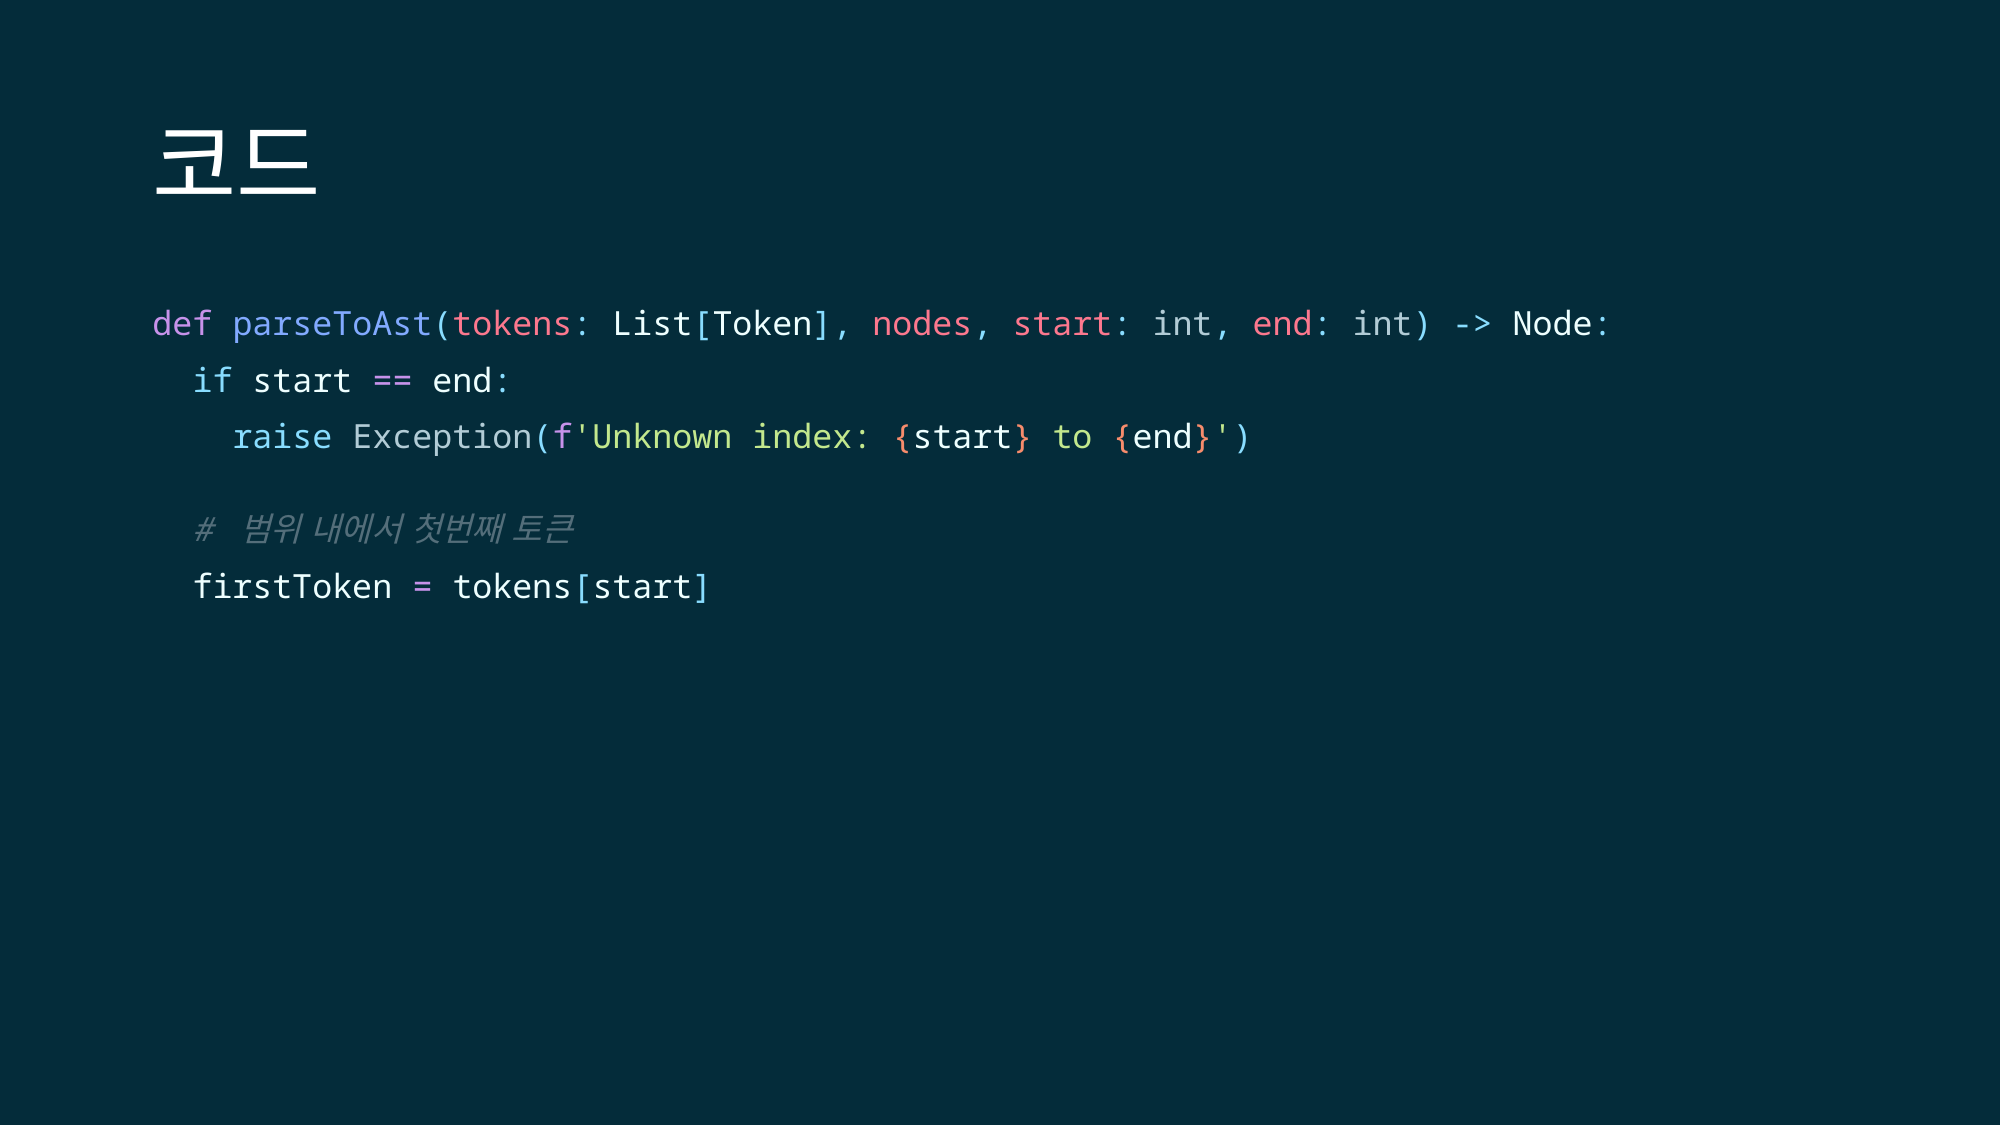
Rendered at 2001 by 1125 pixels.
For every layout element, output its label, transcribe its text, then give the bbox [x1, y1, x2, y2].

title 코드 [137, 59, 1863, 278]
list def parseToAst(tokens: List[Token], nodes, start: int, end: int) -> Node: if start == end: raise Exception(f'Unknown index: {start} to {end}') # 범위 내에서 첫번째 토큰 firstToken = tokens[start] [137, 299, 1863, 1014]
